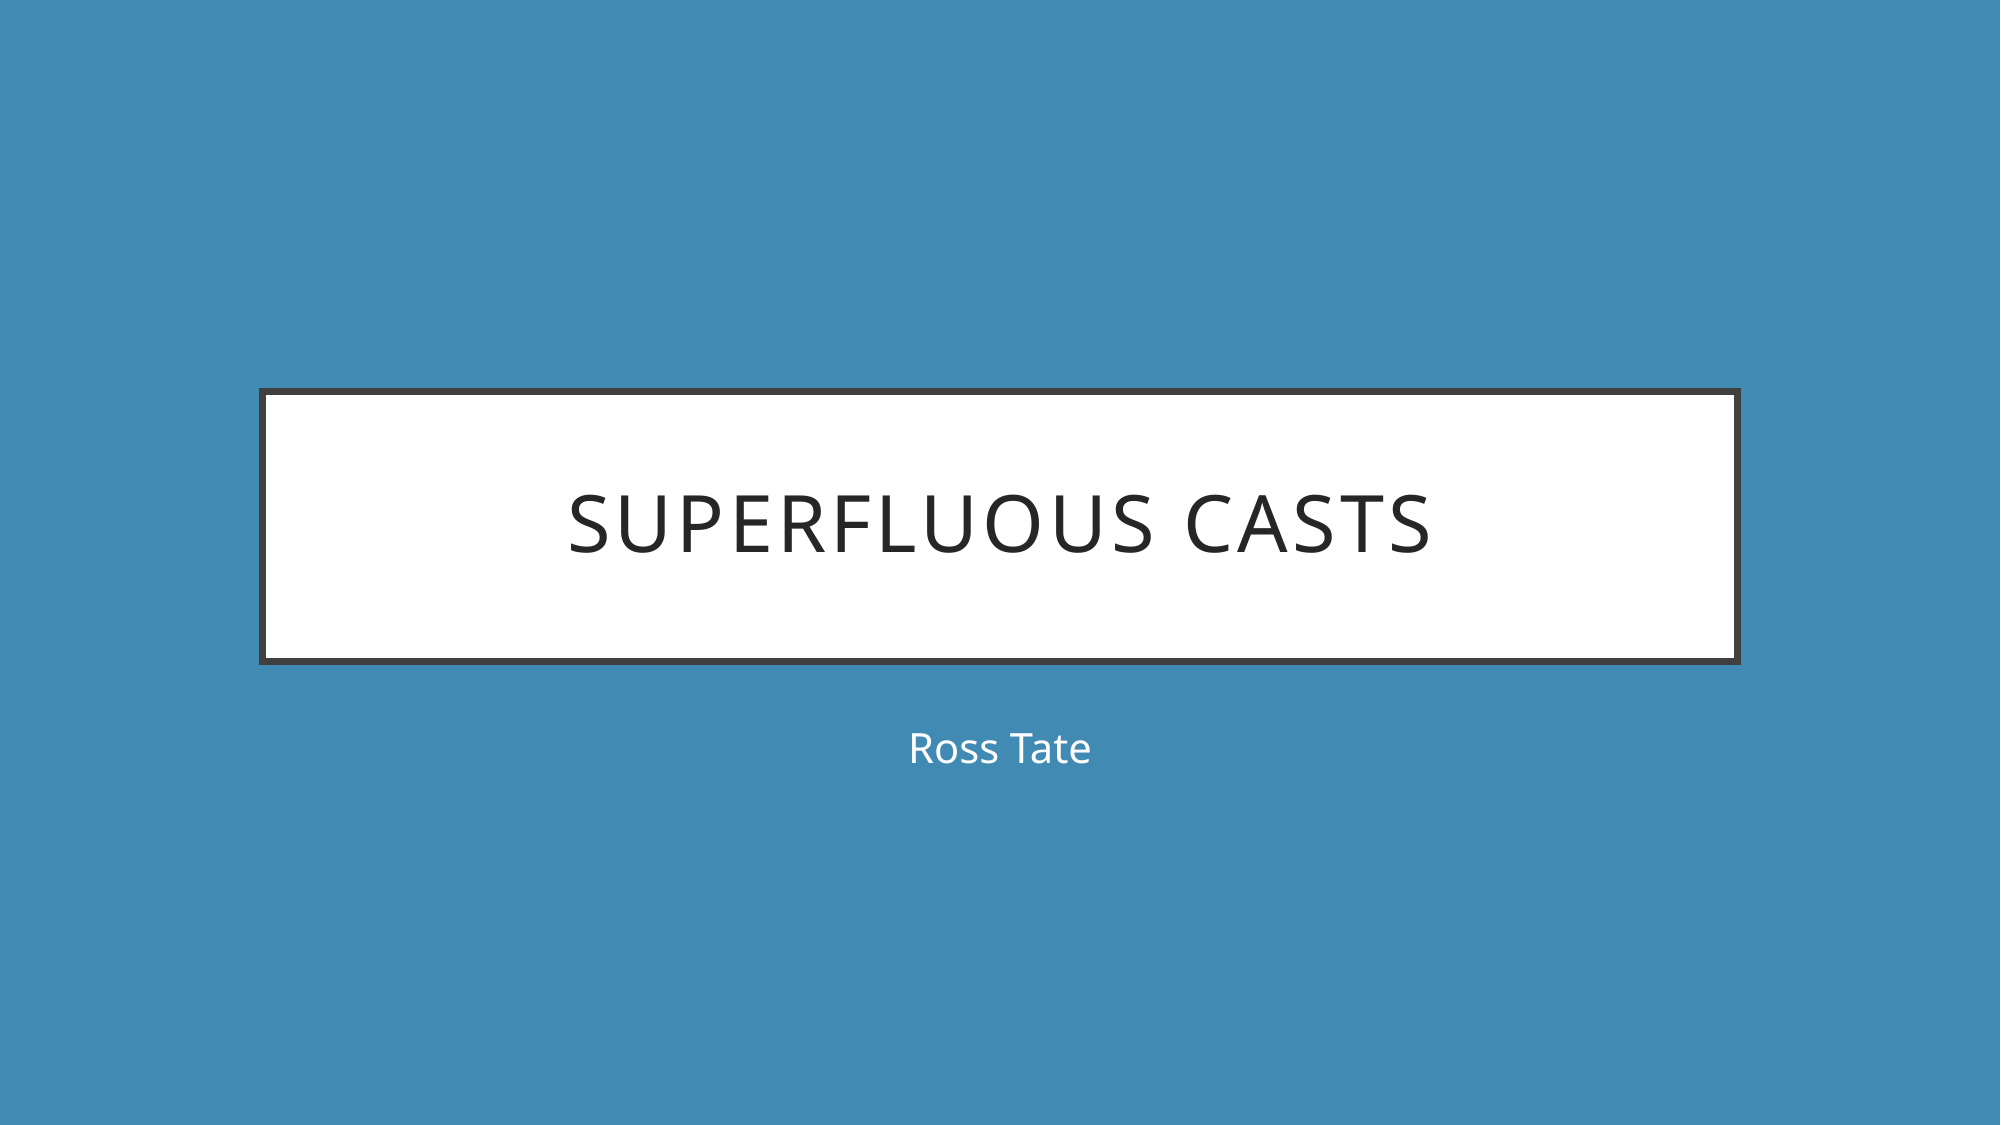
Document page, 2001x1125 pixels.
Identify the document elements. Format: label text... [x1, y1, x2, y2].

subtitle Ross Tate [442, 713, 1558, 918]
title Superfluous Casts [259, 388, 1741, 665]
